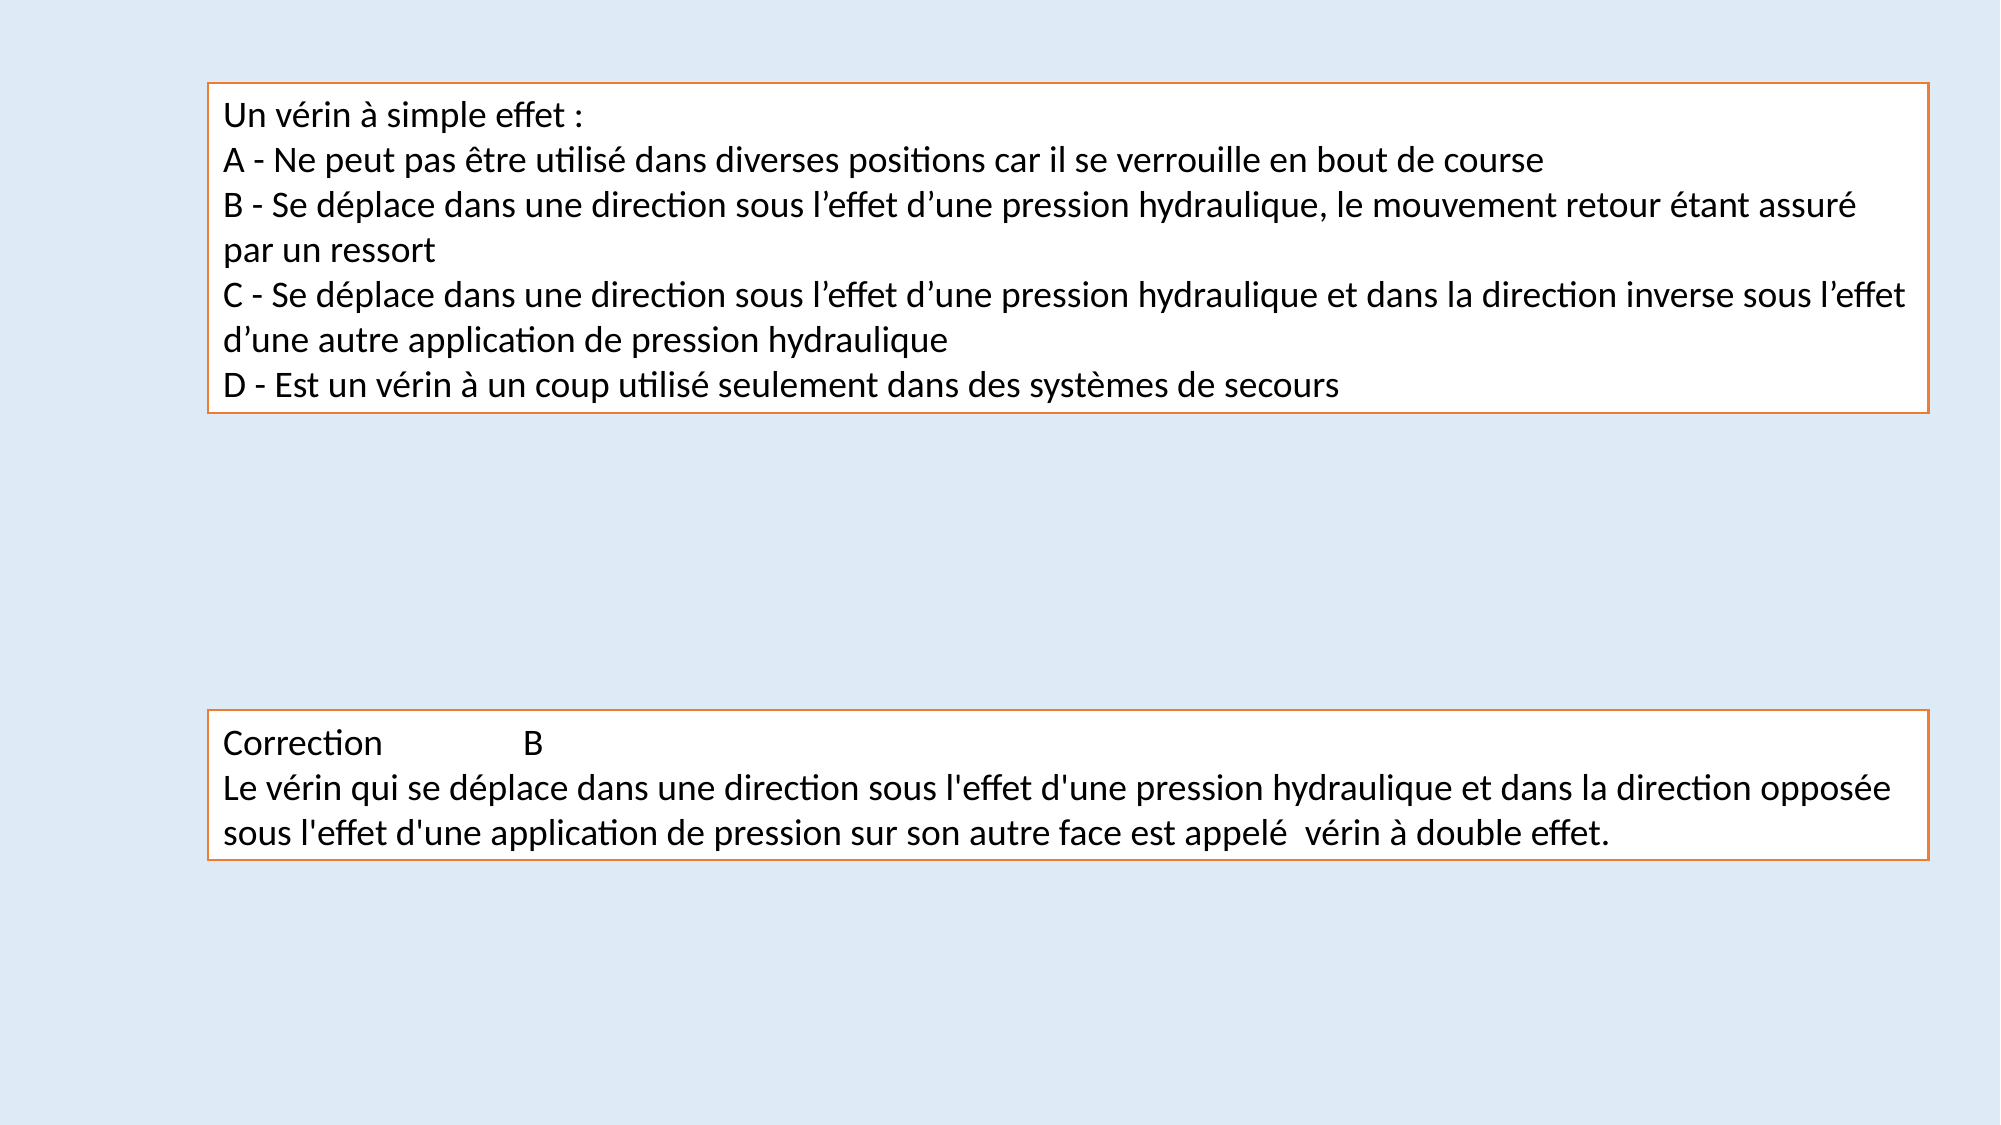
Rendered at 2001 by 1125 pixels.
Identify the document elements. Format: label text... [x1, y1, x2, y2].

text_box Correction B Le vérin qui se déplace dans une direction sous l'effet d'une pression hydraulique et dans la direction opposée sous l'effet d'une application de pression sur son autre face est appelé vérin à double effet. [207, 709, 1930, 861]
text_box Un vérin à simple effet : A - Ne peut pas être utilisé dans diverses positions car il se verrouille en bout de course B - Se déplace dans une direction sous l’effet d’une pression hydraulique, le mouvement retour étant assuré par un ressort C - Se déplace dans une direction sous l’effet d’une pression hydraulique et dans la direction inverse sous l’effet d’une autre application de pression hydraulique D - Est un vérin à un coup utilisé seulement dans des systèmes de secours [207, 82, 1930, 414]
